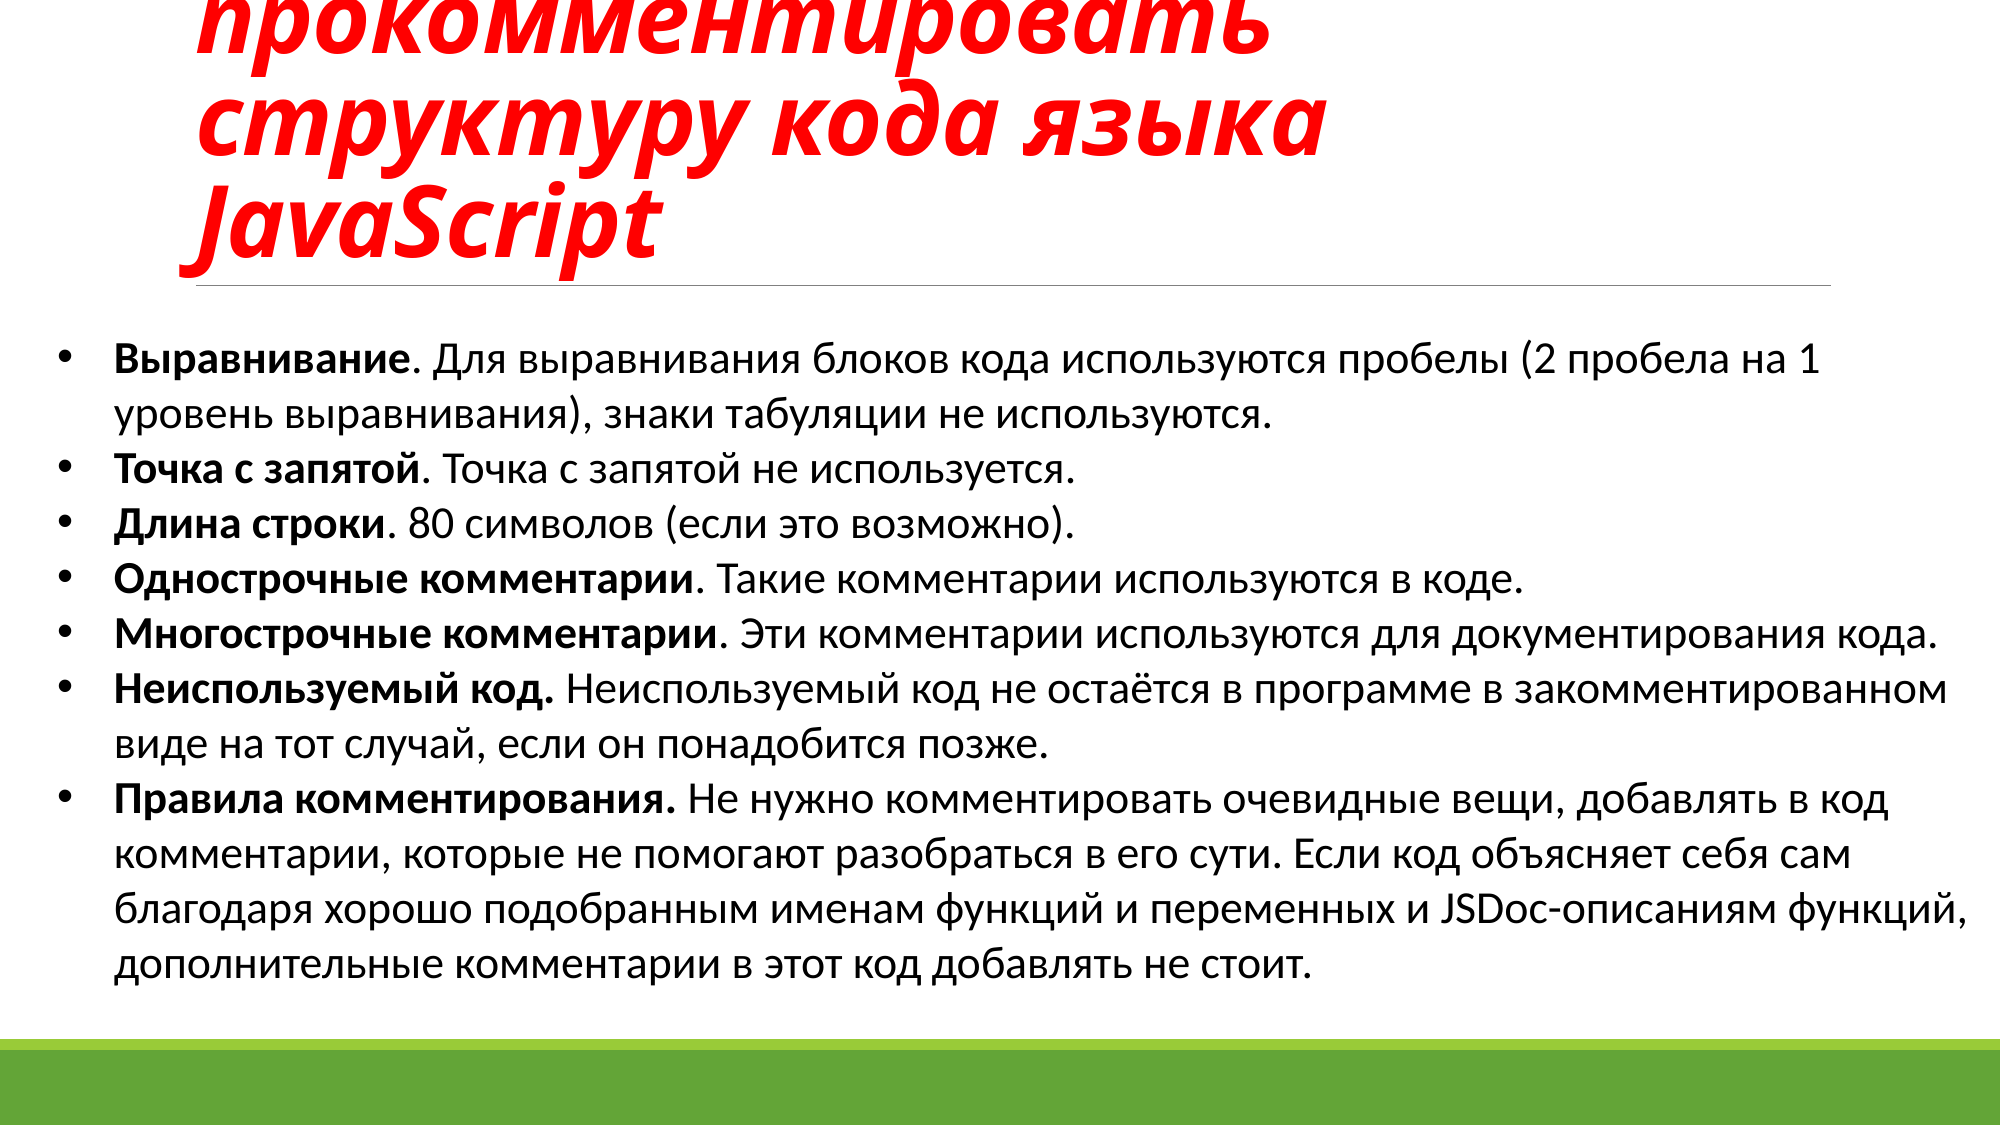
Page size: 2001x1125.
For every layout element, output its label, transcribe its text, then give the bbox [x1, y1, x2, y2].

title 23) Описать и прокомментировать структуру кода языка JavaScript [180, 47, 1830, 285]
text_box Выравнивание. Для выравнивания блоков кода используются пробелы (2 пробела на 1 уровень выравнивания), знаки табуляции не используются. Точка с запятой. Точка с запятой не используется. Длина строки. 80 символов (если это возможно). Однострочные комментарии. Такие комментарии используются в коде. Многострочные комментарии. Эти комментарии используются для документирования кода. Неиспользуемый код. Неиспользуемый код не остаётся в программе в закомментированном виде на тот случай, если он понадобится позже. Правила комментирования. Не нужно комментировать очевидные вещи, добавлять в код комментарии, которые не помогают разобраться в его сути. Если код объясняет себя сам благодаря хорошо подобранным именам функций и переменных и JSDoc-описаниям функций, дополнительные комментарии в этот код добавлять не стоит. [42, 320, 2000, 995]
